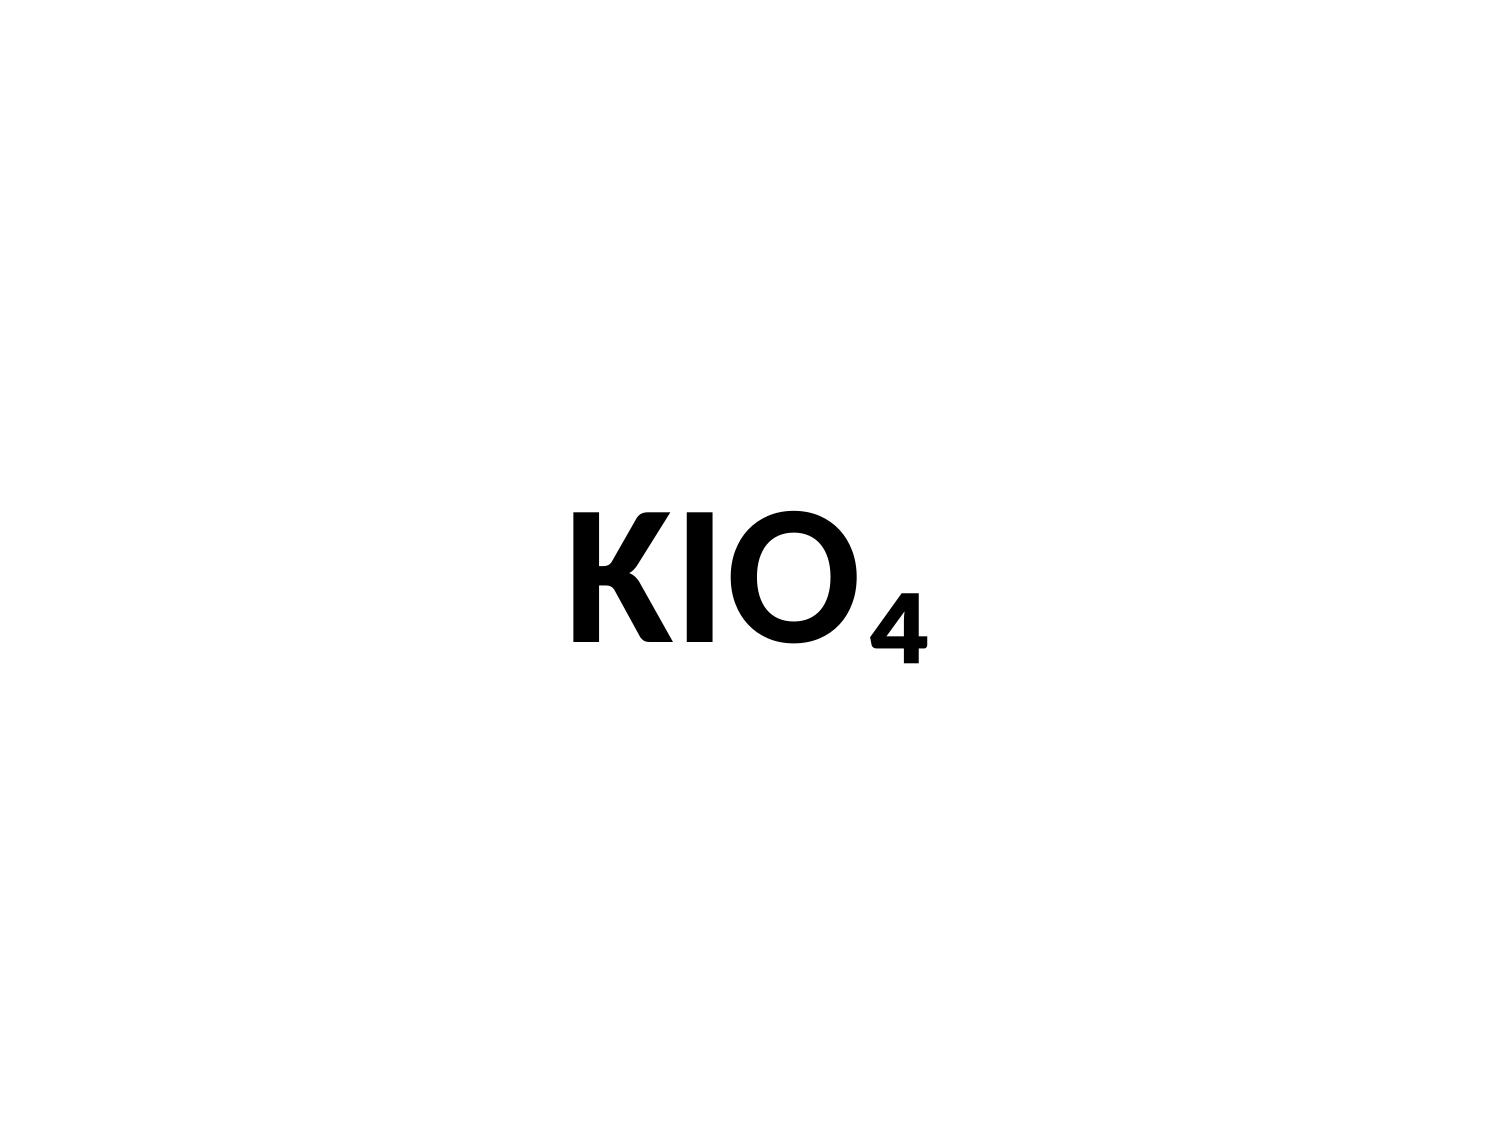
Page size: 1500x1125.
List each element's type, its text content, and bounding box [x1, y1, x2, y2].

text_box KIO₄ [0, 435, 1500, 690]
